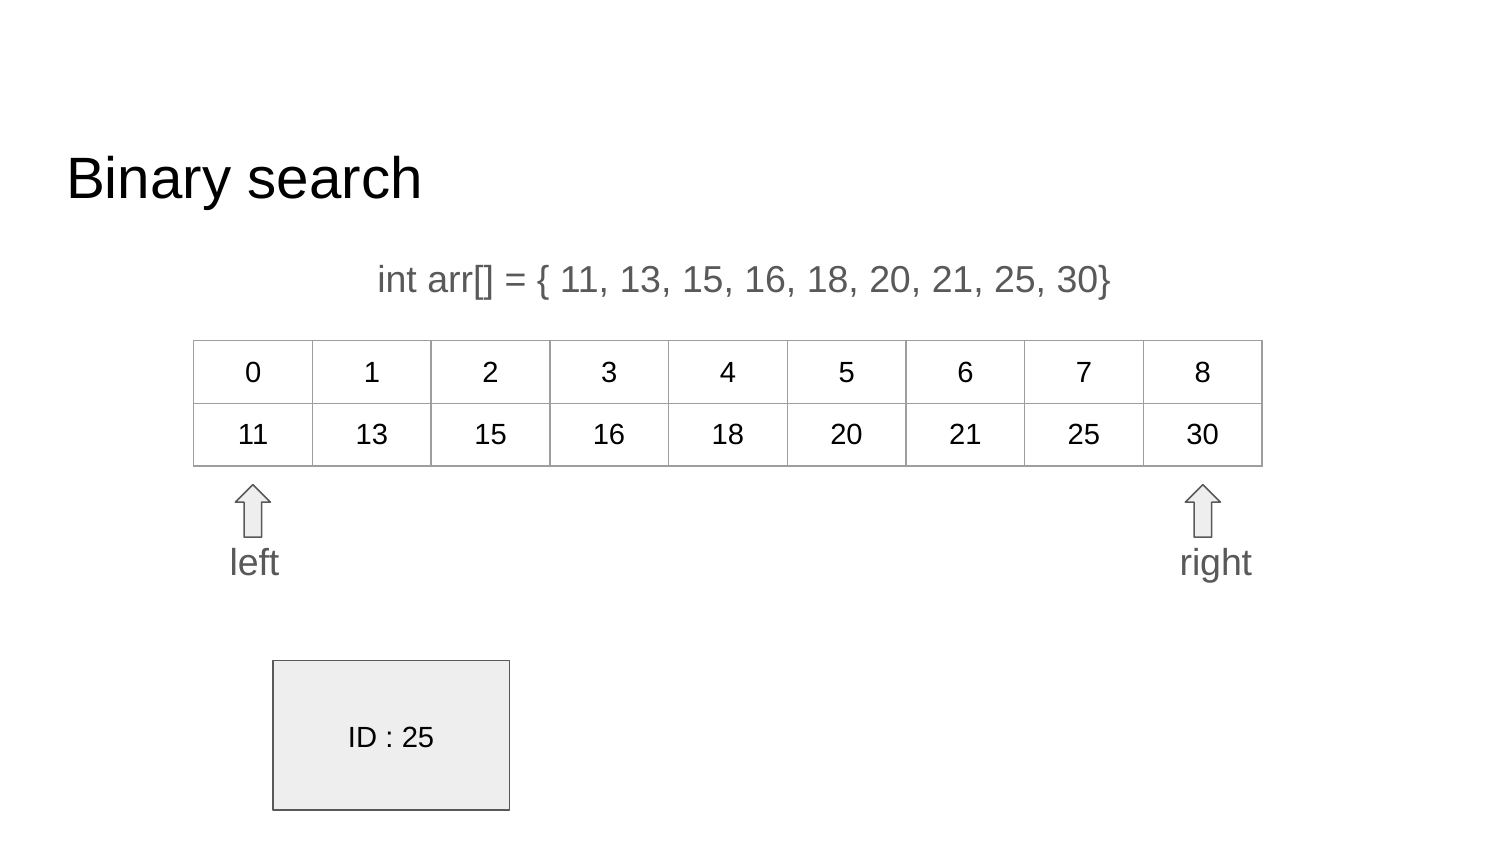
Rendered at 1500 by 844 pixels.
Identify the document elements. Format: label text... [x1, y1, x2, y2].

table_header 7 [1025, 341, 1143, 403]
table_header 4 [669, 341, 787, 403]
table_header 0 [194, 341, 312, 403]
table_cell 20 [788, 404, 905, 465]
text_box [235, 484, 271, 522]
table_cell 30 [1144, 404, 1261, 465]
table_header 1 [313, 341, 430, 403]
table_cell 25 [1025, 404, 1143, 465]
table_header 3 [551, 341, 668, 403]
table_cell 18 [669, 404, 787, 465]
text_box left [214, 522, 317, 558]
text_box [1185, 484, 1221, 522]
table_cell 15 [432, 404, 549, 465]
text_box ID : 25 [272, 660, 510, 810]
table_cell 21 [907, 404, 1024, 465]
table_header 6 [907, 341, 1024, 403]
text_box int arr[] = { 11, 13, 15, 16, 18, 20, 21, 25, 30} [362, 239, 1230, 326]
table_header 2 [432, 341, 549, 403]
title Binary search [51, 122, 1449, 226]
text_box right [1164, 522, 1285, 558]
table_cell 13 [313, 404, 430, 465]
table_cell 16 [551, 404, 668, 465]
table_header 8 [1144, 341, 1261, 403]
table_cell 11 [194, 404, 312, 465]
table_header 5 [788, 341, 905, 403]
